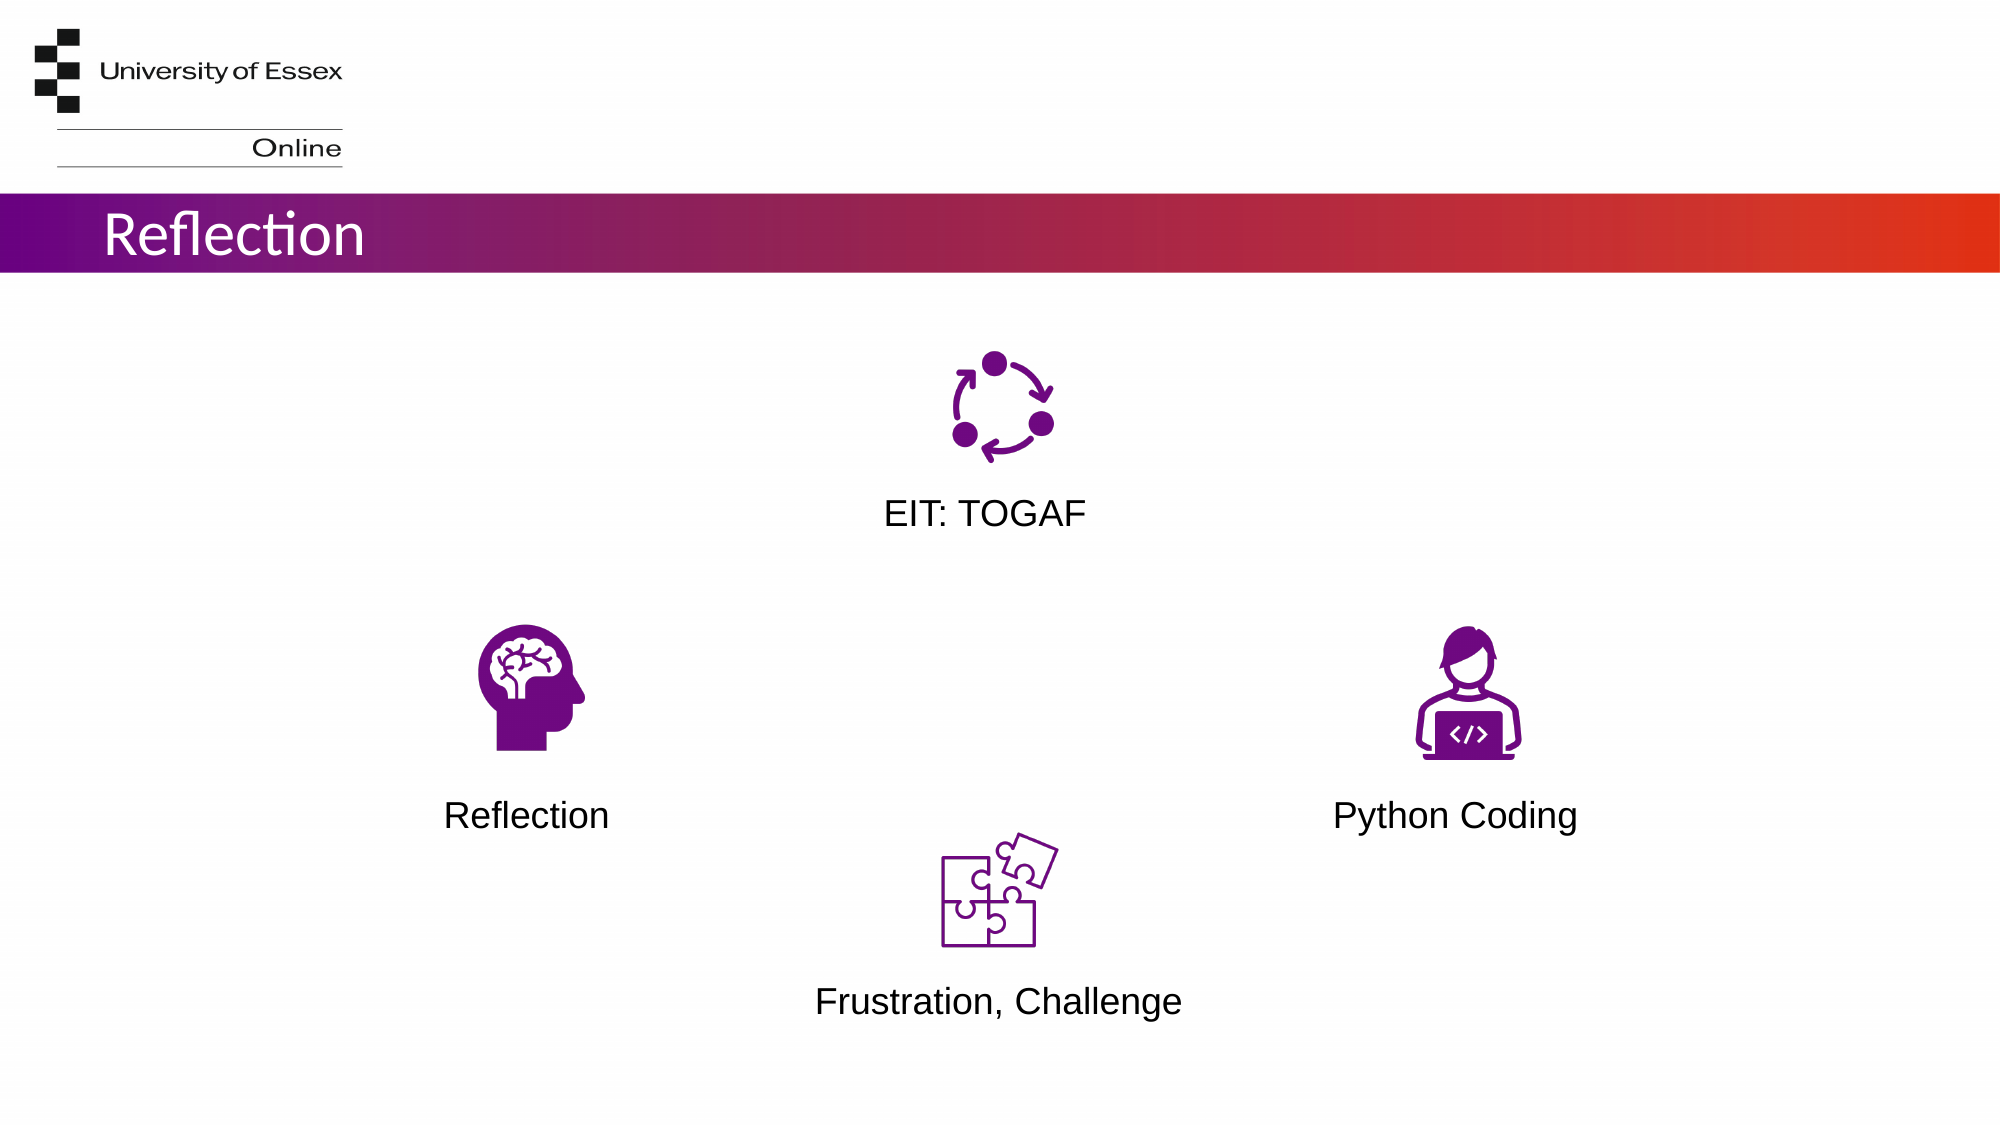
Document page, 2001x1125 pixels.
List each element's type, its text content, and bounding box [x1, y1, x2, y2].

text_box EIT: TOGAF [868, 481, 1132, 541]
picture [0, 0, 2000, 1125]
text_box Python Coding [1318, 784, 1619, 844]
text_box Reflection [428, 784, 635, 844]
title Reflection [103, 191, 1727, 270]
text_box Frustration, Challenge [800, 969, 1200, 1030]
